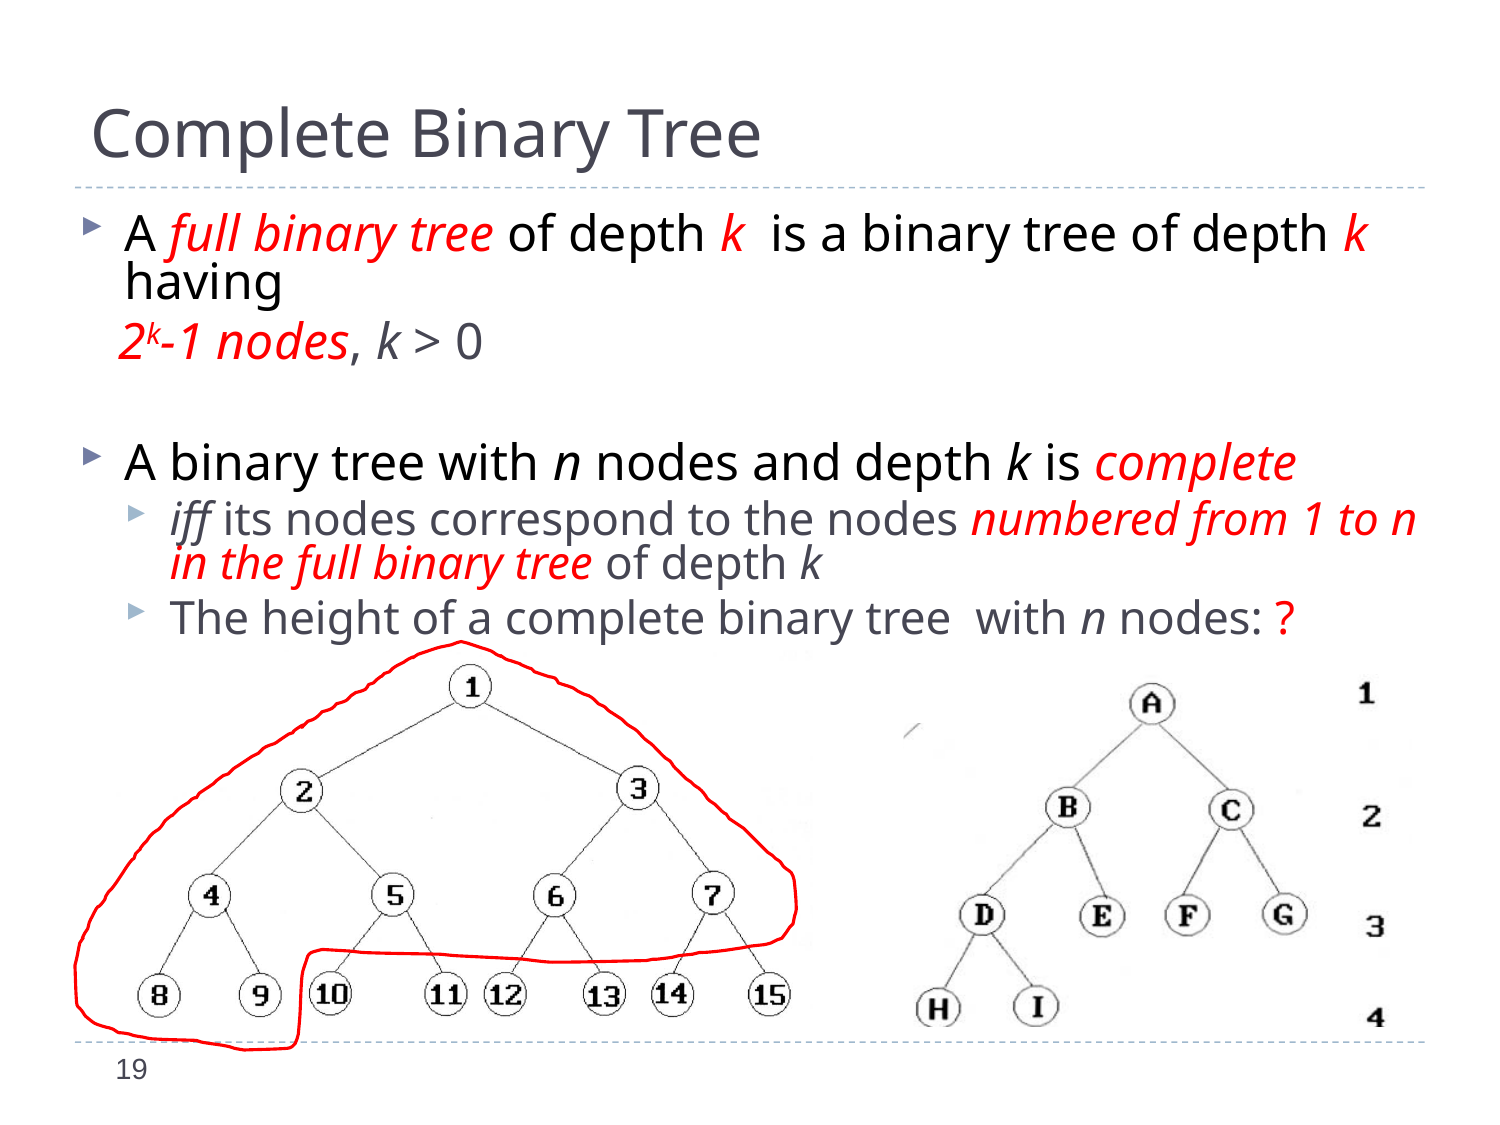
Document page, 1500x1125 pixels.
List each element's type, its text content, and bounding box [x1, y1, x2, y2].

text_box [428, 639, 491, 649]
list A full binary tree of depth k is a binary tree of depth k having 2k-1 nodes, k > 0 A binary tree with n nodes and depth k is complete iff its nodes correspond to the nodes numbered from 1 to n in the full binary tree of depth k The height of a complete binary tree with n nodes: ? [64, 205, 1436, 725]
title Complete Binary Tree [75, 31, 1162, 179]
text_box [867, 662, 1412, 1027]
slide_number 19 [100, 1042, 426, 1103]
picture [115, 649, 813, 1029]
text_box [73, 889, 109, 1030]
